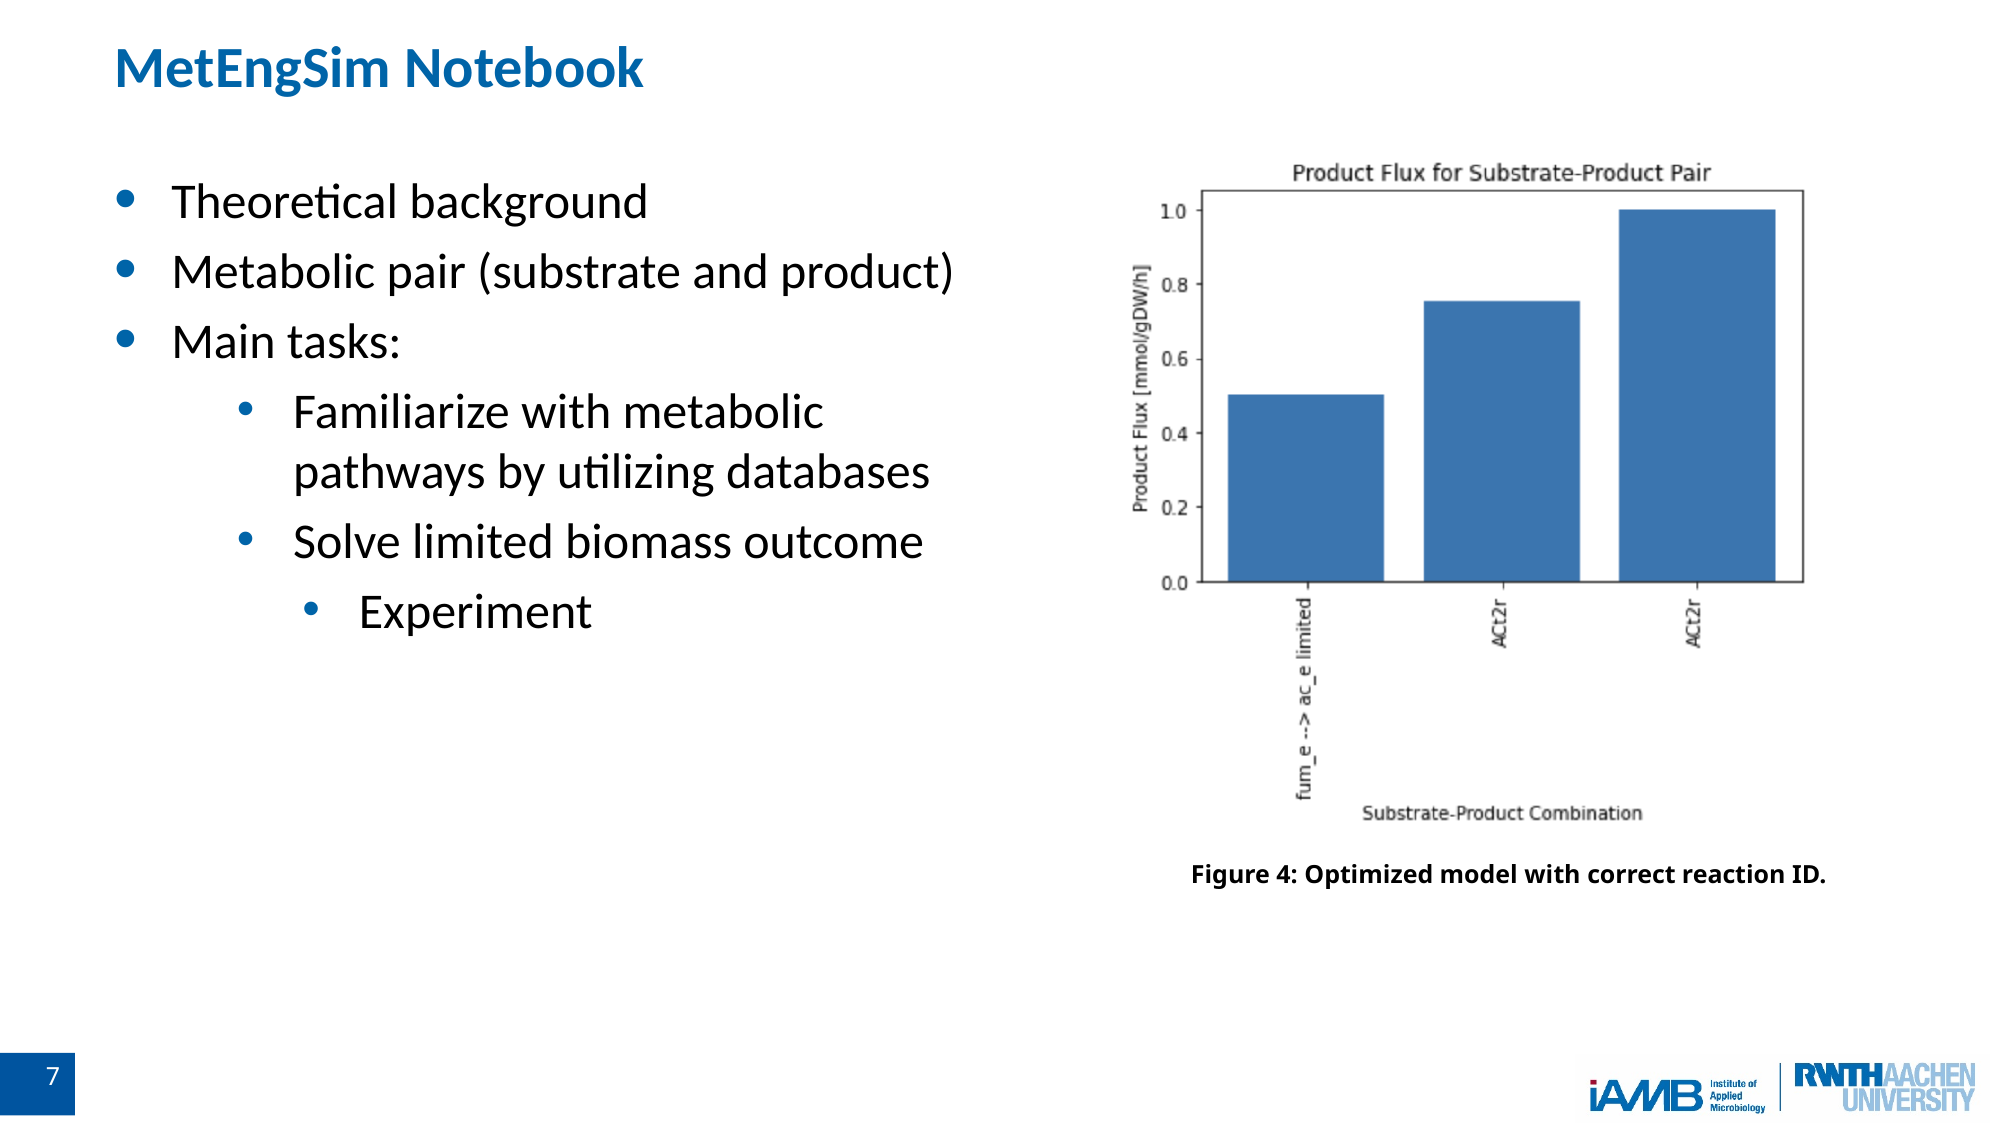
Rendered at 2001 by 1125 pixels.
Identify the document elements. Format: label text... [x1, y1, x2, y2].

slide_number 6 [0, 1052, 76, 1116]
title MetEngSim Notebook [99, 21, 1899, 155]
list Theoretical background Metabolic pair (substrate and product) Main tasks: Familiarize with metabolic pathways by utilizing databases Solve limited biomass outcome Experiment [99, 160, 1001, 1021]
picture [1575, 1054, 1990, 1123]
text_box Figure 4: Optimized model with correct reaction ID. [1176, 859, 1863, 897]
picture [1091, 139, 1863, 852]
